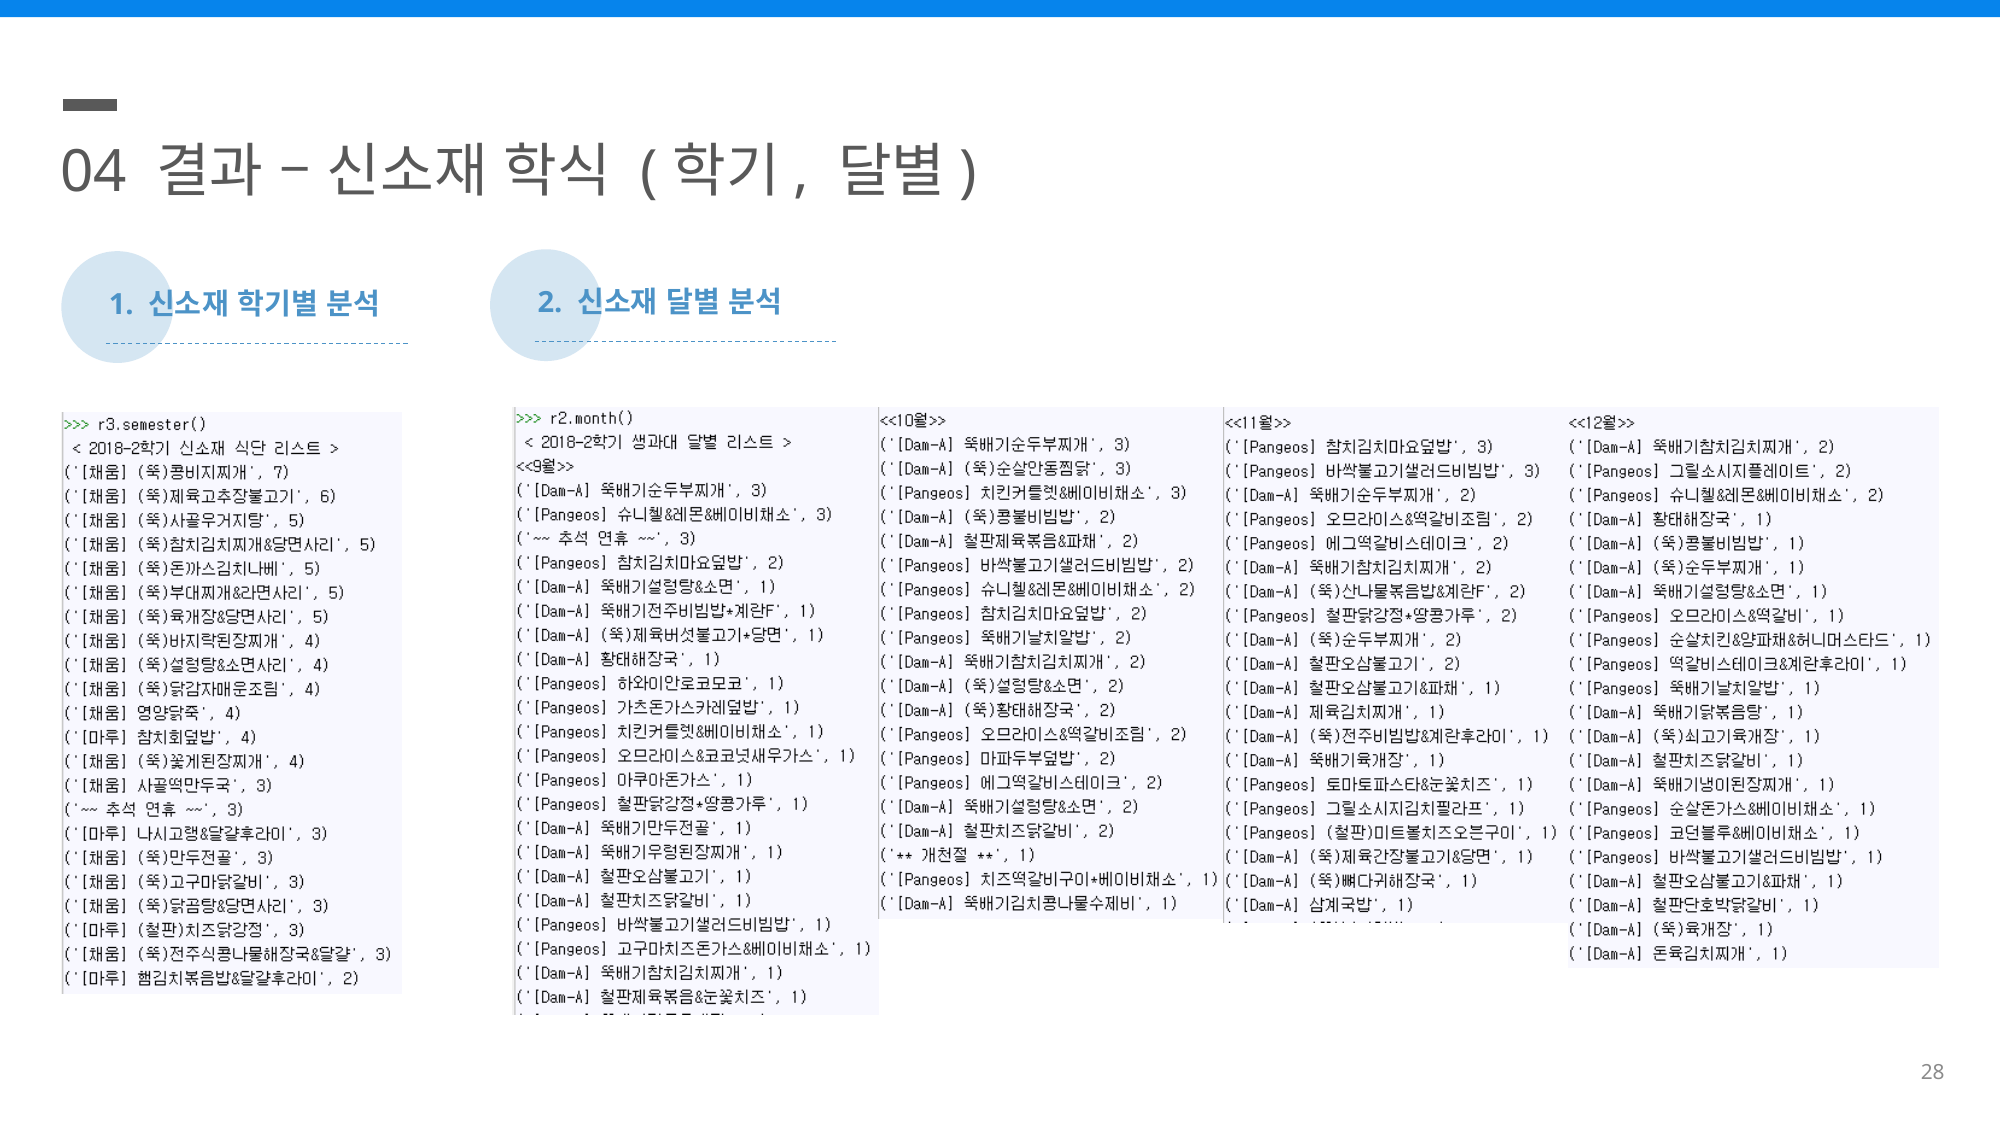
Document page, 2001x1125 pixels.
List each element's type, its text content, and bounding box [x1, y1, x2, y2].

picture [512, 407, 1939, 1015]
text_box [489, 248, 599, 363]
text_box [60, 250, 171, 364]
picture [61, 412, 402, 994]
slide_number 27 [1509, 1042, 1960, 1103]
text_box 2. 신소재 달별 분석 [522, 275, 827, 326]
text_box [0, 0, 2000, 18]
text_box 1. 신소재 학기별 분석 [94, 277, 410, 328]
text_box 04 결과 – 신소재 학식 (학기, 달별) [45, 126, 1155, 211]
